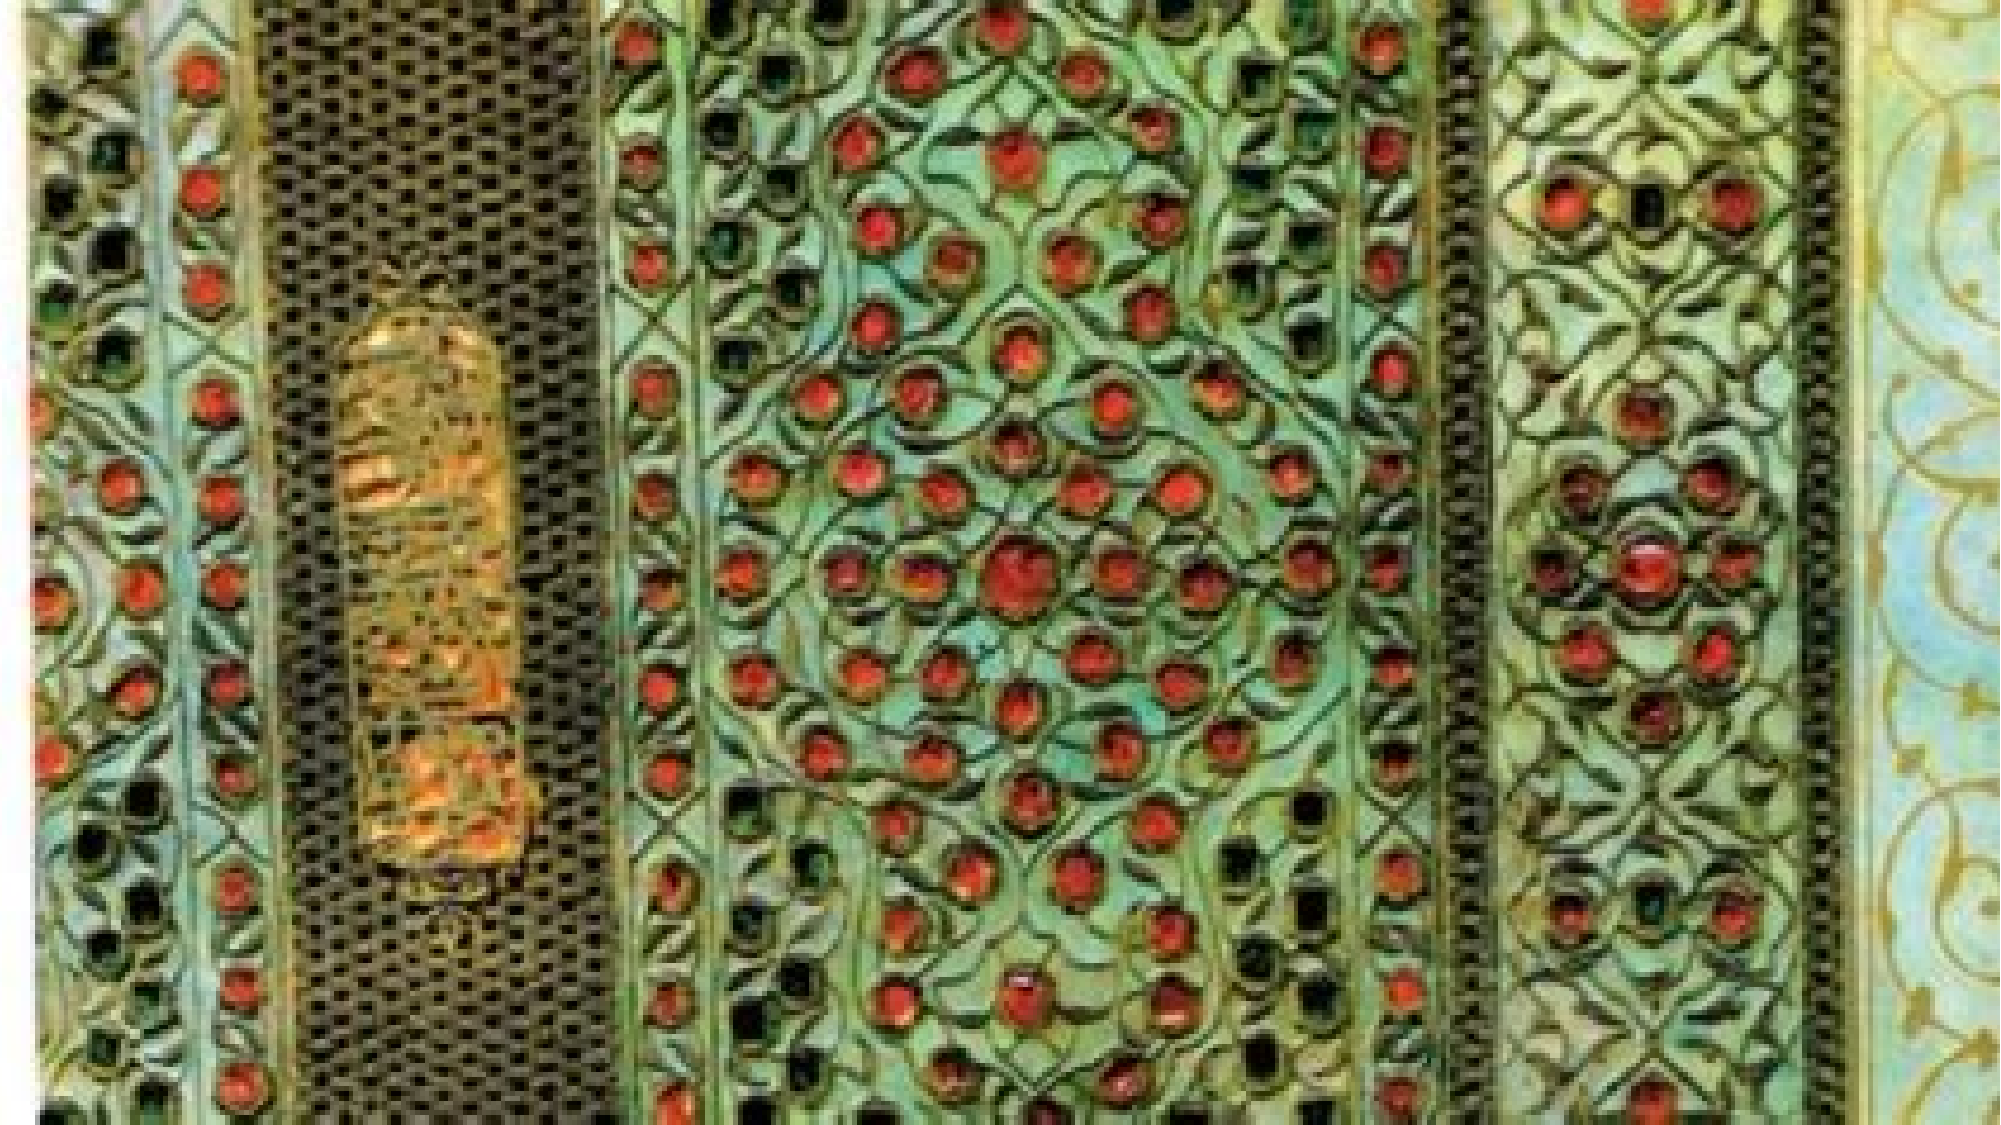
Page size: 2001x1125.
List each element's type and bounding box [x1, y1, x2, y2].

list [0, 0, 2000, 1125]
